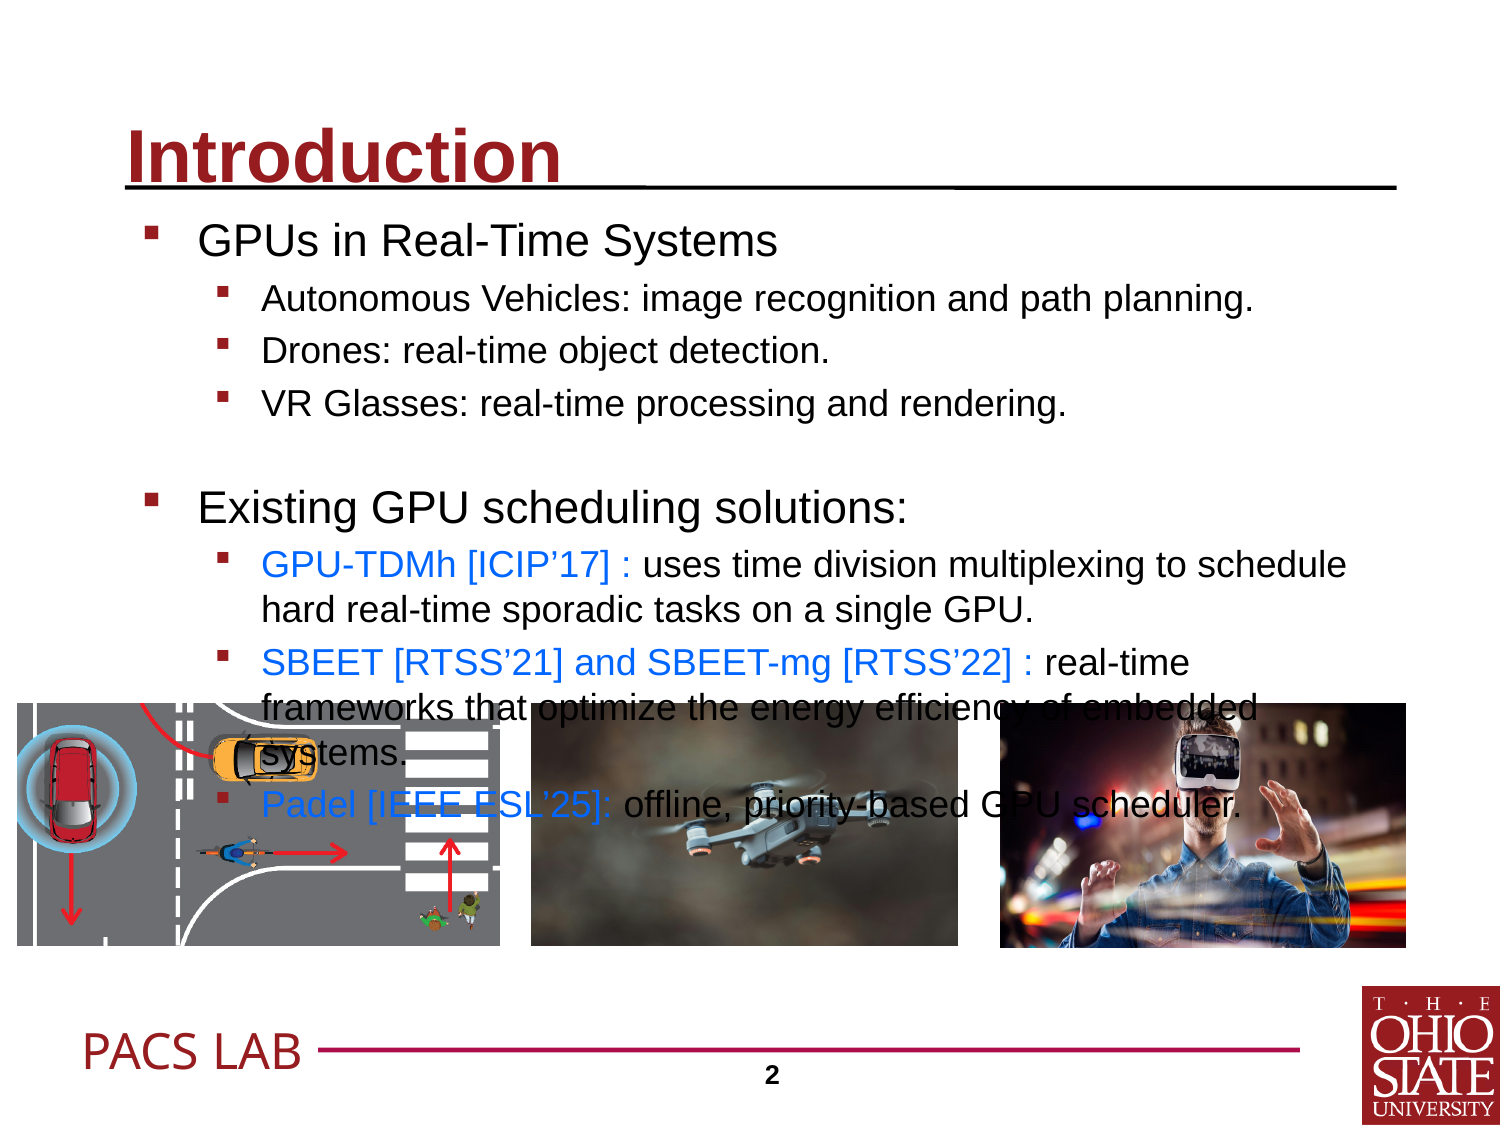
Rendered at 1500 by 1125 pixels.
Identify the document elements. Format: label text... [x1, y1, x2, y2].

list GPUs in Real-Time Systems Autonomous Vehicles: image recognition and path planning. Drones: real-time object detection. VR Glasses: real-time processing and rendering. Existing GPU scheduling solutions: GPU-TDMh [ICIP’17] : uses time division multiplexing to schedule hard real-time sporadic tasks on a single GPU. SBEET [RTSS’21] and SBEET-mg [RTSS’22] : real-time frameworks that optimize the energy efficiency of embedded systems. Padel [IEEE ESL’25]: offline, priority-based GPU scheduler. [126, 203, 1406, 1125]
picture [530, 703, 959, 947]
picture [1406, 986, 1500, 1125]
picture [1000, 703, 1407, 948]
title Introduction [126, 90, 1394, 203]
picture [17, 703, 500, 947]
